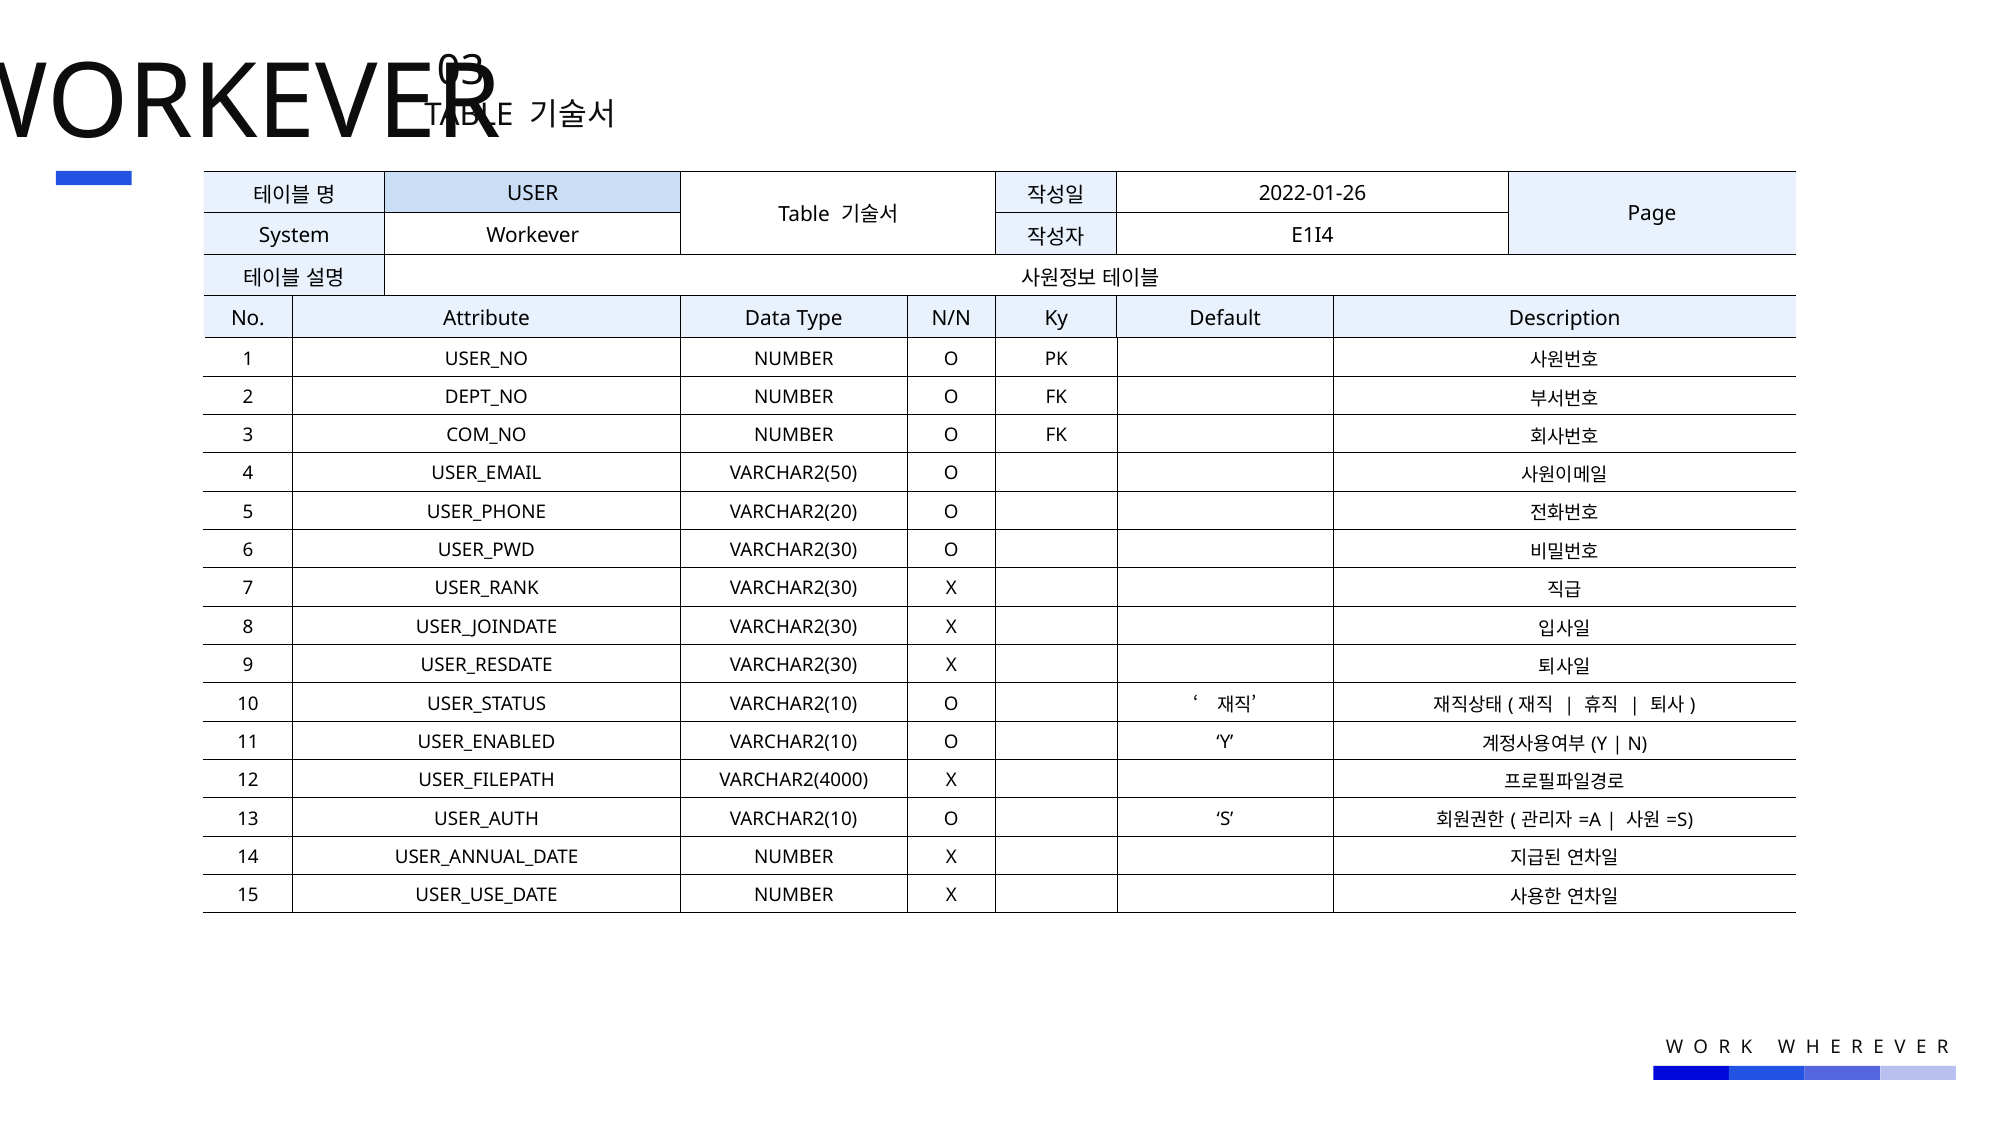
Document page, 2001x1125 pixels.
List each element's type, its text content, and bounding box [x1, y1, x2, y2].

table_cell VARCHAR2(50) [681, 453, 907, 491]
table_cell [1118, 645, 1333, 682]
table_cell O [908, 492, 995, 529]
table_cell 직급 [1334, 568, 1796, 606]
table_cell 재직상태(재직 | 휴직 | 퇴사) [1334, 683, 1796, 721]
table_cell VARCHAR2(30) [681, 530, 907, 567]
table_cell [996, 492, 1117, 529]
table_header 테이블 명 [204, 172, 384, 212]
table_cell 프로필파일경로 [1334, 760, 1796, 797]
table_cell USER_STATUS [293, 683, 680, 721]
table_cell O [908, 722, 995, 759]
table_cell 사원정보 테이블 [385, 255, 1796, 295]
table_cell [996, 722, 1117, 759]
table_cell 사원이메일 [1334, 453, 1796, 491]
table_cell USER_PWD [293, 530, 680, 567]
table_cell FK [996, 377, 1117, 414]
table_cell 12 [205, 760, 292, 797]
table_cell FK [996, 415, 1117, 452]
table_cell VARCHAR2(30) [681, 568, 907, 606]
table_cell 사원번호 [1334, 338, 1796, 376]
table_cell [996, 645, 1117, 682]
table_cell 14 [205, 837, 292, 874]
table_cell [1118, 568, 1333, 606]
table_cell 지급된 연차일 [1334, 837, 1796, 874]
table_cell [996, 568, 1117, 606]
table_cell X [908, 760, 995, 797]
table_cell [996, 683, 1117, 721]
table_cell 비밀번호 [1334, 530, 1796, 567]
table_cell [1118, 453, 1333, 491]
table_cell O [908, 798, 995, 836]
table_cell [996, 875, 1117, 912]
table_cell USER_NO [293, 338, 680, 376]
table_cell X [908, 568, 995, 606]
table_cell Attribute [293, 296, 680, 337]
table_cell 2 [205, 377, 292, 414]
table_cell 부서번호 [1334, 377, 1796, 414]
table_cell 11 [205, 722, 292, 759]
table_cell 7 [205, 568, 292, 606]
table_cell 4 [205, 453, 292, 491]
table_cell N/N [908, 296, 995, 337]
table_header USER [385, 172, 680, 212]
table_cell [996, 453, 1117, 491]
table_cell VARCHAR2(20) [681, 492, 907, 529]
table_header Page [1509, 172, 1796, 254]
table_cell 계정사용여부(Y | N) [1334, 722, 1796, 759]
table_cell Ky [996, 296, 1116, 337]
text_box WORK WHEREVER [1651, 1027, 1964, 1066]
table_cell PK [996, 338, 1117, 376]
table_cell USER_RESDATE [293, 645, 680, 682]
table_cell VARCHAR2(10) [681, 722, 907, 759]
table_cell VARCHAR2(4000) [681, 760, 907, 797]
table_cell VARCHAR2(10) [681, 683, 907, 721]
text_box WORKEVER [0, 26, 516, 167]
table_cell 회원권한(관리자=A | 사원=S) [1334, 798, 1796, 836]
table_cell [996, 607, 1117, 644]
table_cell USER_FILEPATH [293, 760, 680, 797]
table_cell ‘Y’ [1118, 722, 1333, 759]
table_cell Workever [385, 213, 680, 254]
table_cell O [908, 338, 995, 376]
table_cell 5 [205, 492, 292, 529]
table_cell No. [204, 296, 292, 337]
table_cell COM_NO [293, 415, 680, 452]
table_cell 퇴사일 [1334, 645, 1796, 682]
table_cell DEPT_NO [293, 377, 680, 414]
table_cell USER_ANNUAL_DATE [293, 837, 680, 874]
table_cell [1118, 760, 1333, 797]
table_cell E1I4 [1117, 213, 1508, 254]
table_cell System [204, 213, 384, 254]
table_cell USER_USE_DATE [293, 875, 680, 912]
table_cell O [908, 415, 995, 452]
table_cell NUMBER [681, 875, 907, 912]
table_cell [1118, 530, 1333, 567]
table_cell [1118, 377, 1333, 414]
table_cell Data Type [681, 296, 907, 337]
table_cell [1118, 837, 1333, 874]
table_cell 6 [205, 530, 292, 567]
table_cell USER_PHONE [293, 492, 680, 529]
table_header 2022-01-26 [1117, 172, 1508, 212]
table_cell X [908, 607, 995, 644]
table_cell USER_RANK [293, 568, 680, 606]
table_cell USER_JOINDATE [293, 607, 680, 644]
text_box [1653, 1065, 1956, 1080]
table_cell [1118, 415, 1333, 452]
table_cell 3 [205, 415, 292, 452]
table_cell NUMBER [681, 415, 907, 452]
table_cell Description [1334, 296, 1796, 337]
table_cell X [908, 837, 995, 874]
table_cell X [908, 875, 995, 912]
table_cell 사용한 연차일 [1334, 875, 1796, 912]
table_cell ‘재직’ [1118, 683, 1333, 721]
table_cell USER_AUTH [293, 798, 680, 836]
table_cell NUMBER [681, 338, 907, 376]
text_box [413, 35, 627, 140]
table_cell USER_ENABLED [293, 722, 680, 759]
table_cell [1118, 492, 1333, 529]
table_cell Default [1117, 296, 1333, 337]
table_cell ‘S’ [1118, 798, 1333, 836]
table_cell 테이블 설명 [204, 255, 384, 295]
table_cell [996, 798, 1117, 836]
table_cell 13 [205, 798, 292, 836]
table_cell 회사번호 [1334, 415, 1796, 452]
table_cell USER_EMAIL [293, 453, 680, 491]
table_cell 작성자 [996, 213, 1116, 254]
table_header 작성일 [996, 172, 1116, 212]
table_cell NUMBER [681, 837, 907, 874]
table_cell 1 [205, 338, 292, 376]
table_cell O [908, 377, 995, 414]
table_cell O [908, 453, 995, 491]
table_cell [1118, 338, 1333, 376]
table_cell VARCHAR2(30) [681, 607, 907, 644]
table_cell [996, 837, 1117, 874]
table_cell O [908, 530, 995, 567]
table_cell 10 [205, 683, 292, 721]
table_cell 전화번호 [1334, 492, 1796, 529]
table_cell [996, 760, 1117, 797]
table_cell O [908, 683, 995, 721]
table_cell 9 [205, 645, 292, 682]
table_header Table 기술서 [681, 172, 995, 254]
table_cell [996, 530, 1117, 567]
text_box [55, 170, 133, 186]
table_cell VARCHAR2(30) [681, 645, 907, 682]
table_cell [1118, 607, 1333, 644]
table_cell 8 [205, 607, 292, 644]
table_cell NUMBER [681, 377, 907, 414]
table_cell VARCHAR2(10) [681, 798, 907, 836]
table_cell 15 [205, 875, 292, 912]
table_cell [1118, 875, 1333, 912]
table_cell 입사일 [1334, 607, 1796, 644]
table_cell X [908, 645, 995, 682]
